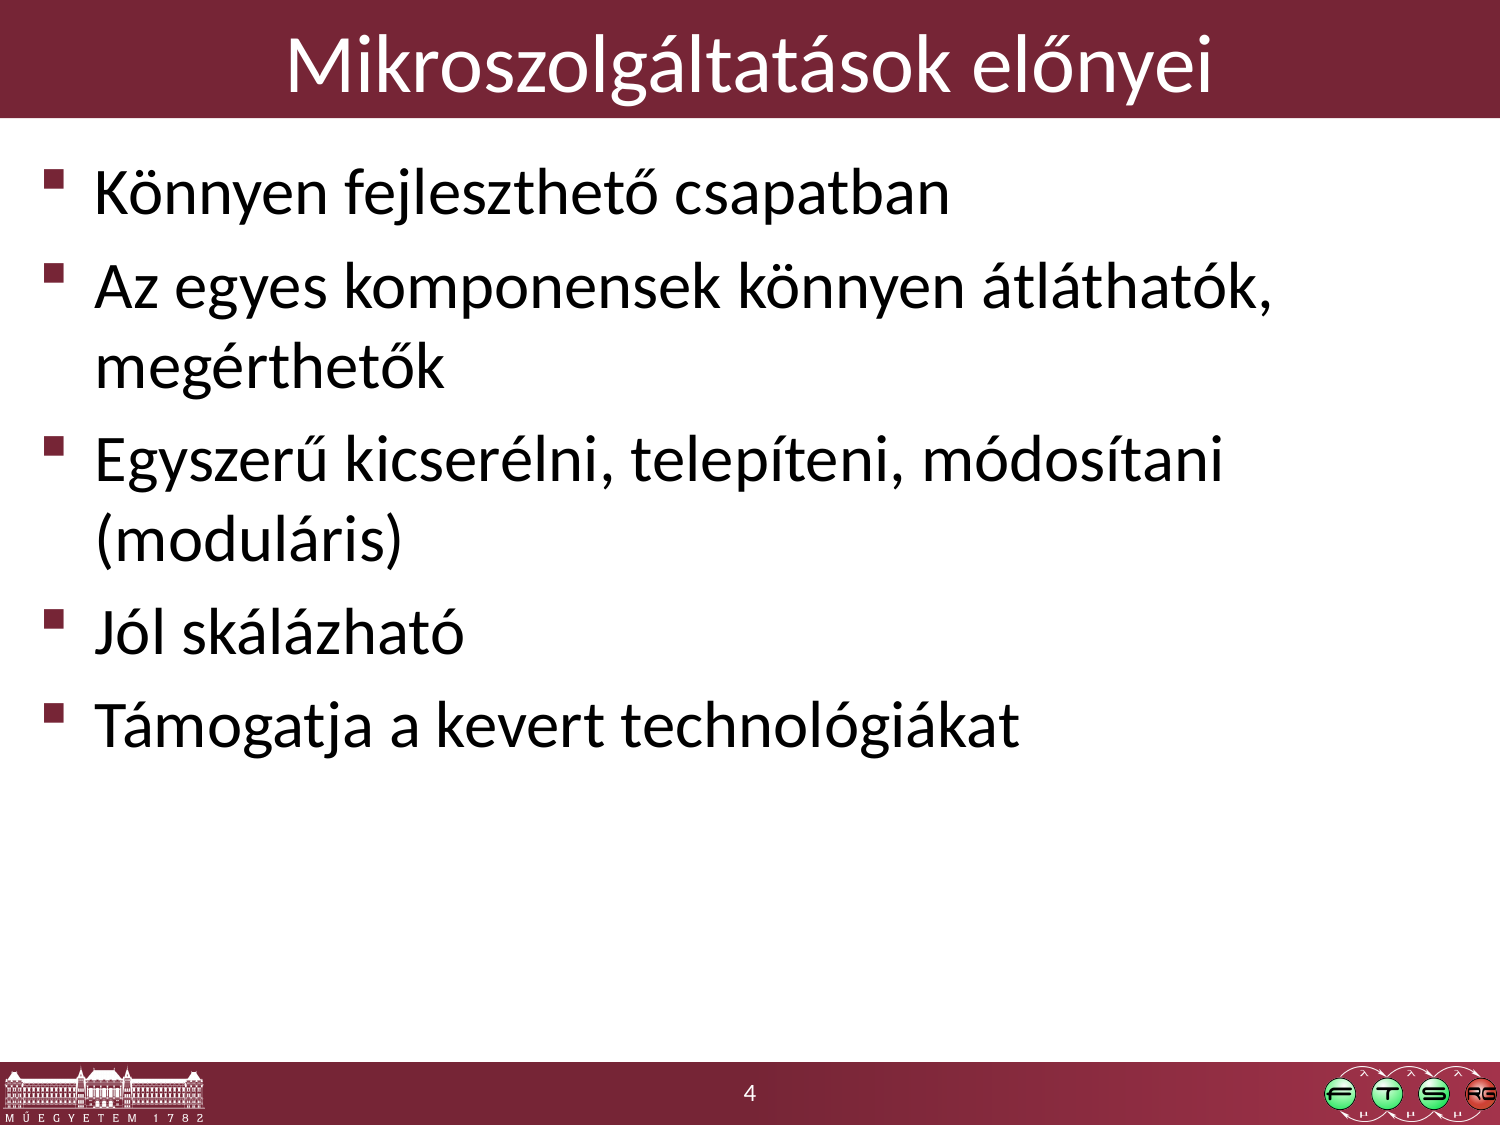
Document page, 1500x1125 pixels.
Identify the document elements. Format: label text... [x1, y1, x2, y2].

title Mikroszolgáltatások előnyei [0, 0, 1500, 119]
slide_number 4 [581, 1061, 919, 1122]
picture [3, 1064, 205, 1122]
list Könnyen fejleszthető csapatban Az egyes komponensek könnyen átláthatók, megérthetők Egyszerű kicserélni, telepíteni, módosítani (moduláris) Jól skálázható Támogatja a kevert technológiákat [23, 140, 1477, 1048]
picture [1324, 1066, 1497, 1122]
